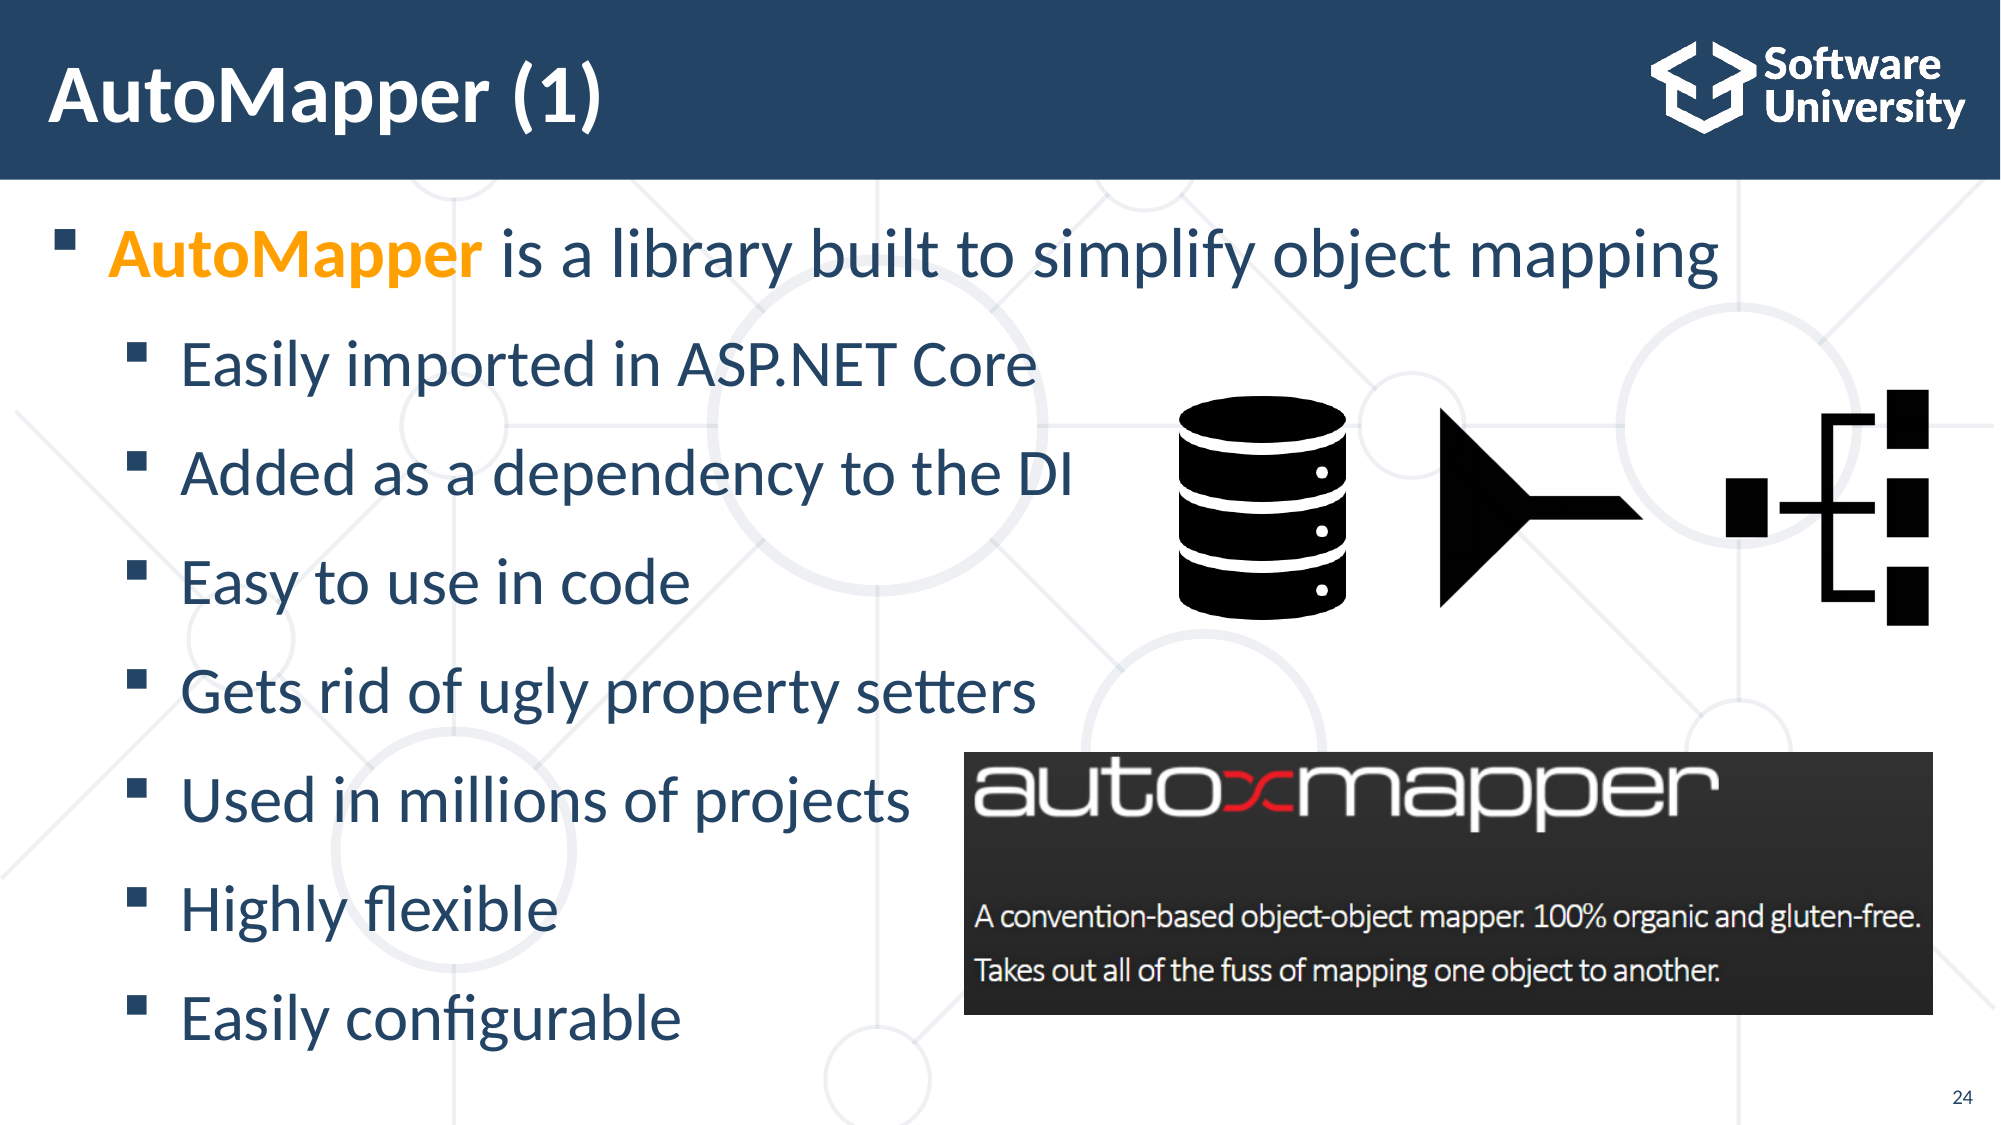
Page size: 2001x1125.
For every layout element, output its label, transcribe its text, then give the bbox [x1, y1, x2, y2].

picture [964, 752, 1933, 1015]
title AutoMapper (1) [31, 16, 1625, 162]
list AutoMapper is a library built to simplify object mapping Easily imported in ASP.NET Core Added as a dependency to the DI Easy to use in code Gets rid of ugly property setters Used in millions of projects Highly flexible Easily configurable [31, 196, 1970, 1101]
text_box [1118, 366, 1971, 649]
slide_number 24 [1927, 1067, 1989, 1117]
picture [1651, 41, 1966, 134]
